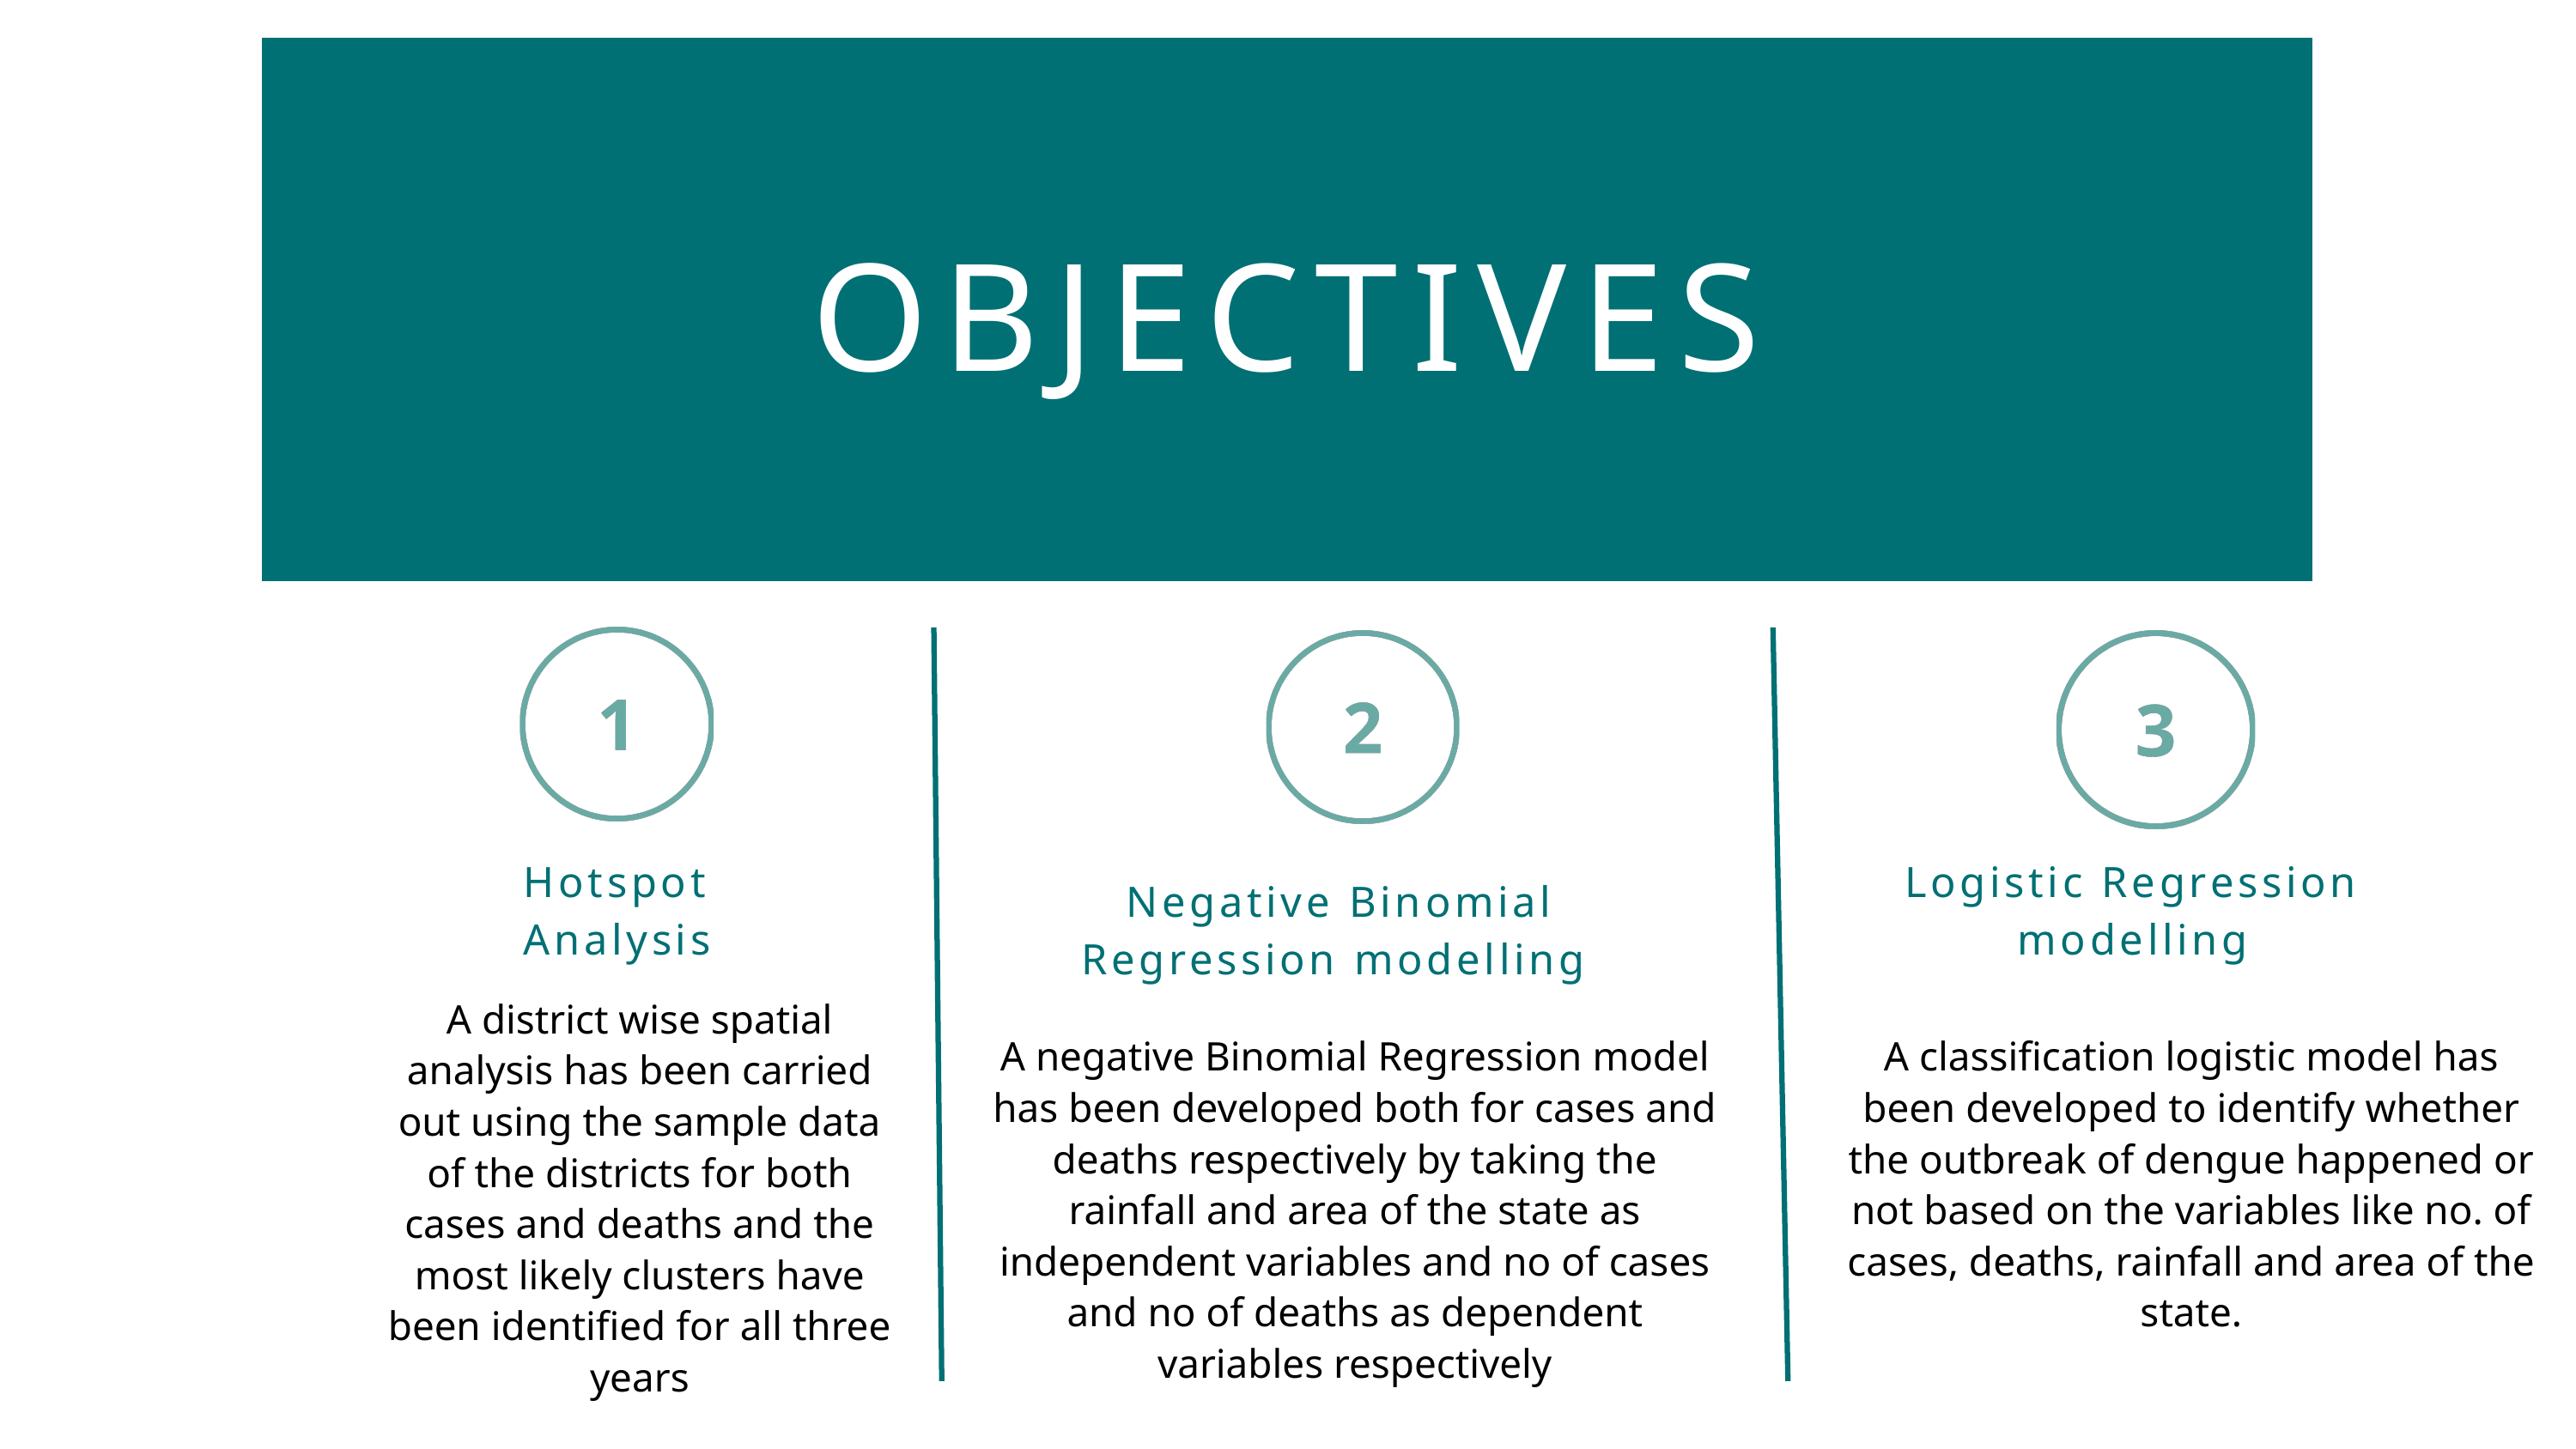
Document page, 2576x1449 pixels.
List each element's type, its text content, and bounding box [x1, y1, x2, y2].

text_box [519, 627, 714, 822]
text_box Negative Binomial Regression modelling [1017, 867, 1649, 984]
text_box [1266, 630, 1460, 824]
text_box A district wise spatial analysis has been carried out using the sample data of the districts for both cases and deaths and the most likely clusters have been identified for all three years [387, 990, 892, 1400]
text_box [262, 37, 2313, 581]
text_box Logistic Regression modelling [1881, 847, 2385, 964]
text_box [2056, 630, 2256, 829]
text_box A negative Binomial Regression model has been developed both for cases and deaths respectively by taking the rainfall and area of the state as independent variables and no of cases and no of deaths as dependent variables respectively [983, 1028, 1727, 1386]
text_box Hotspot Analysis [424, 847, 810, 964]
text_box A classification logistic model has been developed to identify whether the outbreak of dengue happened or not based on the variables like no. of cases, deaths, rainfall and area of the state. [1834, 1028, 2548, 1335]
